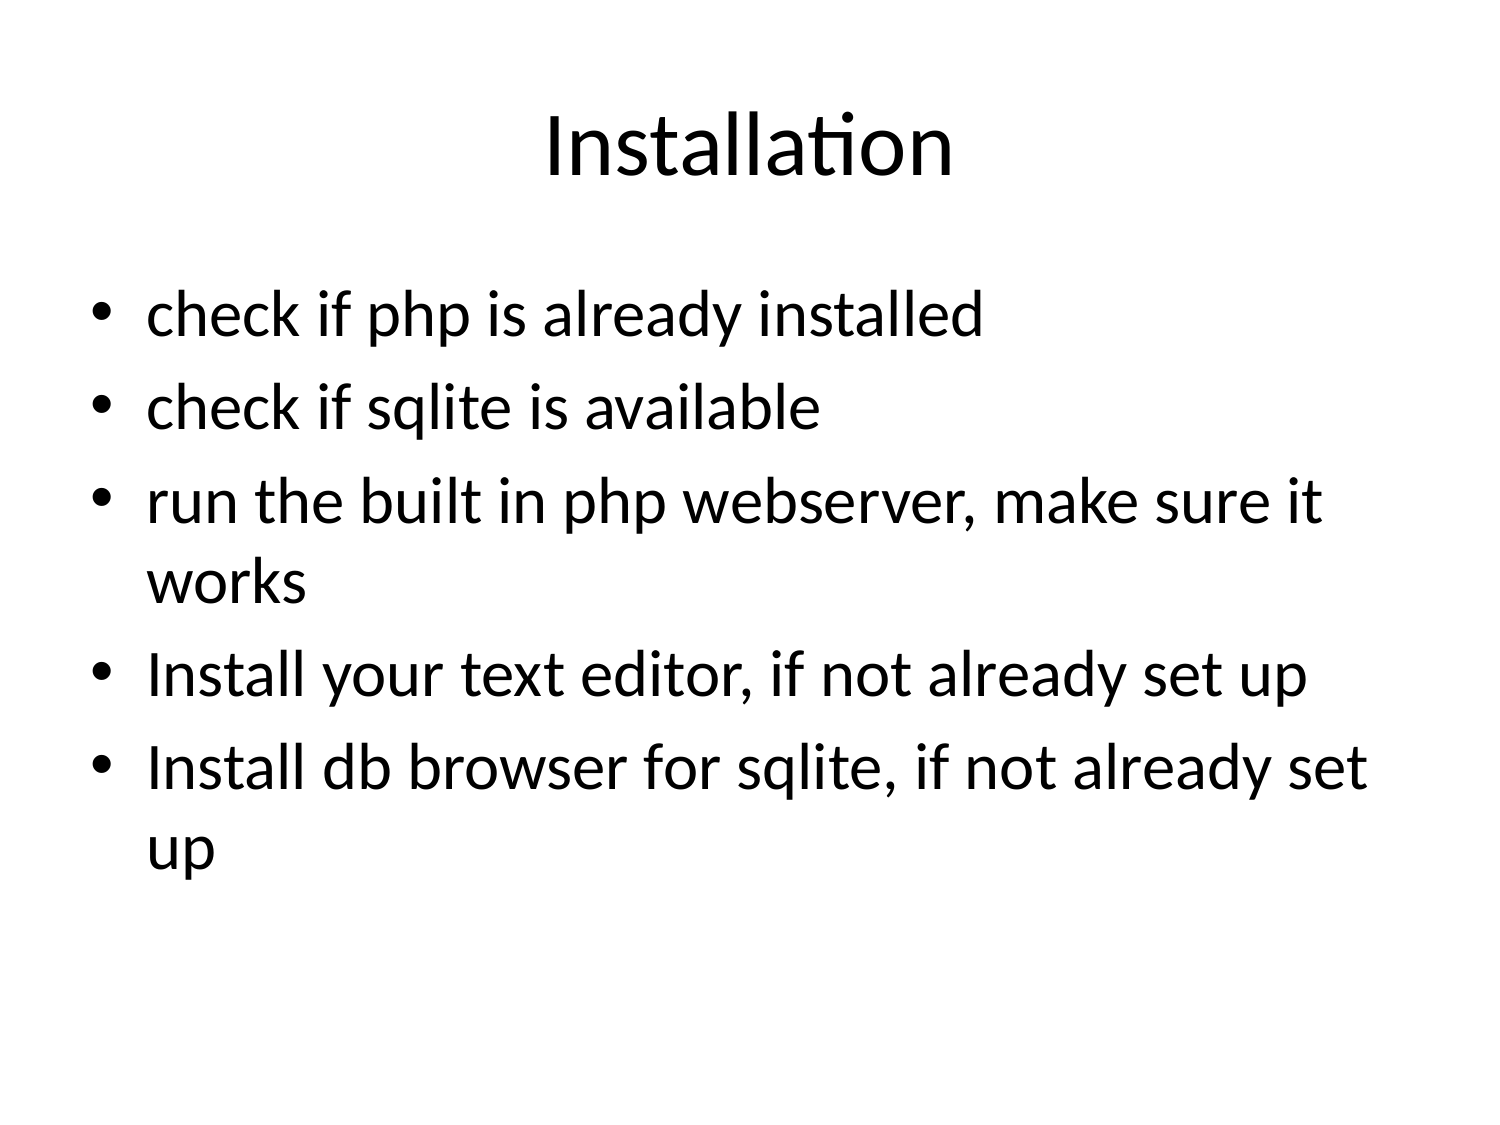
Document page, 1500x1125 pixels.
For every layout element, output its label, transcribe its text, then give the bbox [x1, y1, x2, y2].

list check if php is already installed check if sqlite is available run the built in php webserver, make sure it works Install your text editor, if not already set up Install db browser for sqlite, if not already set up [75, 262, 1425, 1005]
title Installation [75, 45, 1425, 233]
